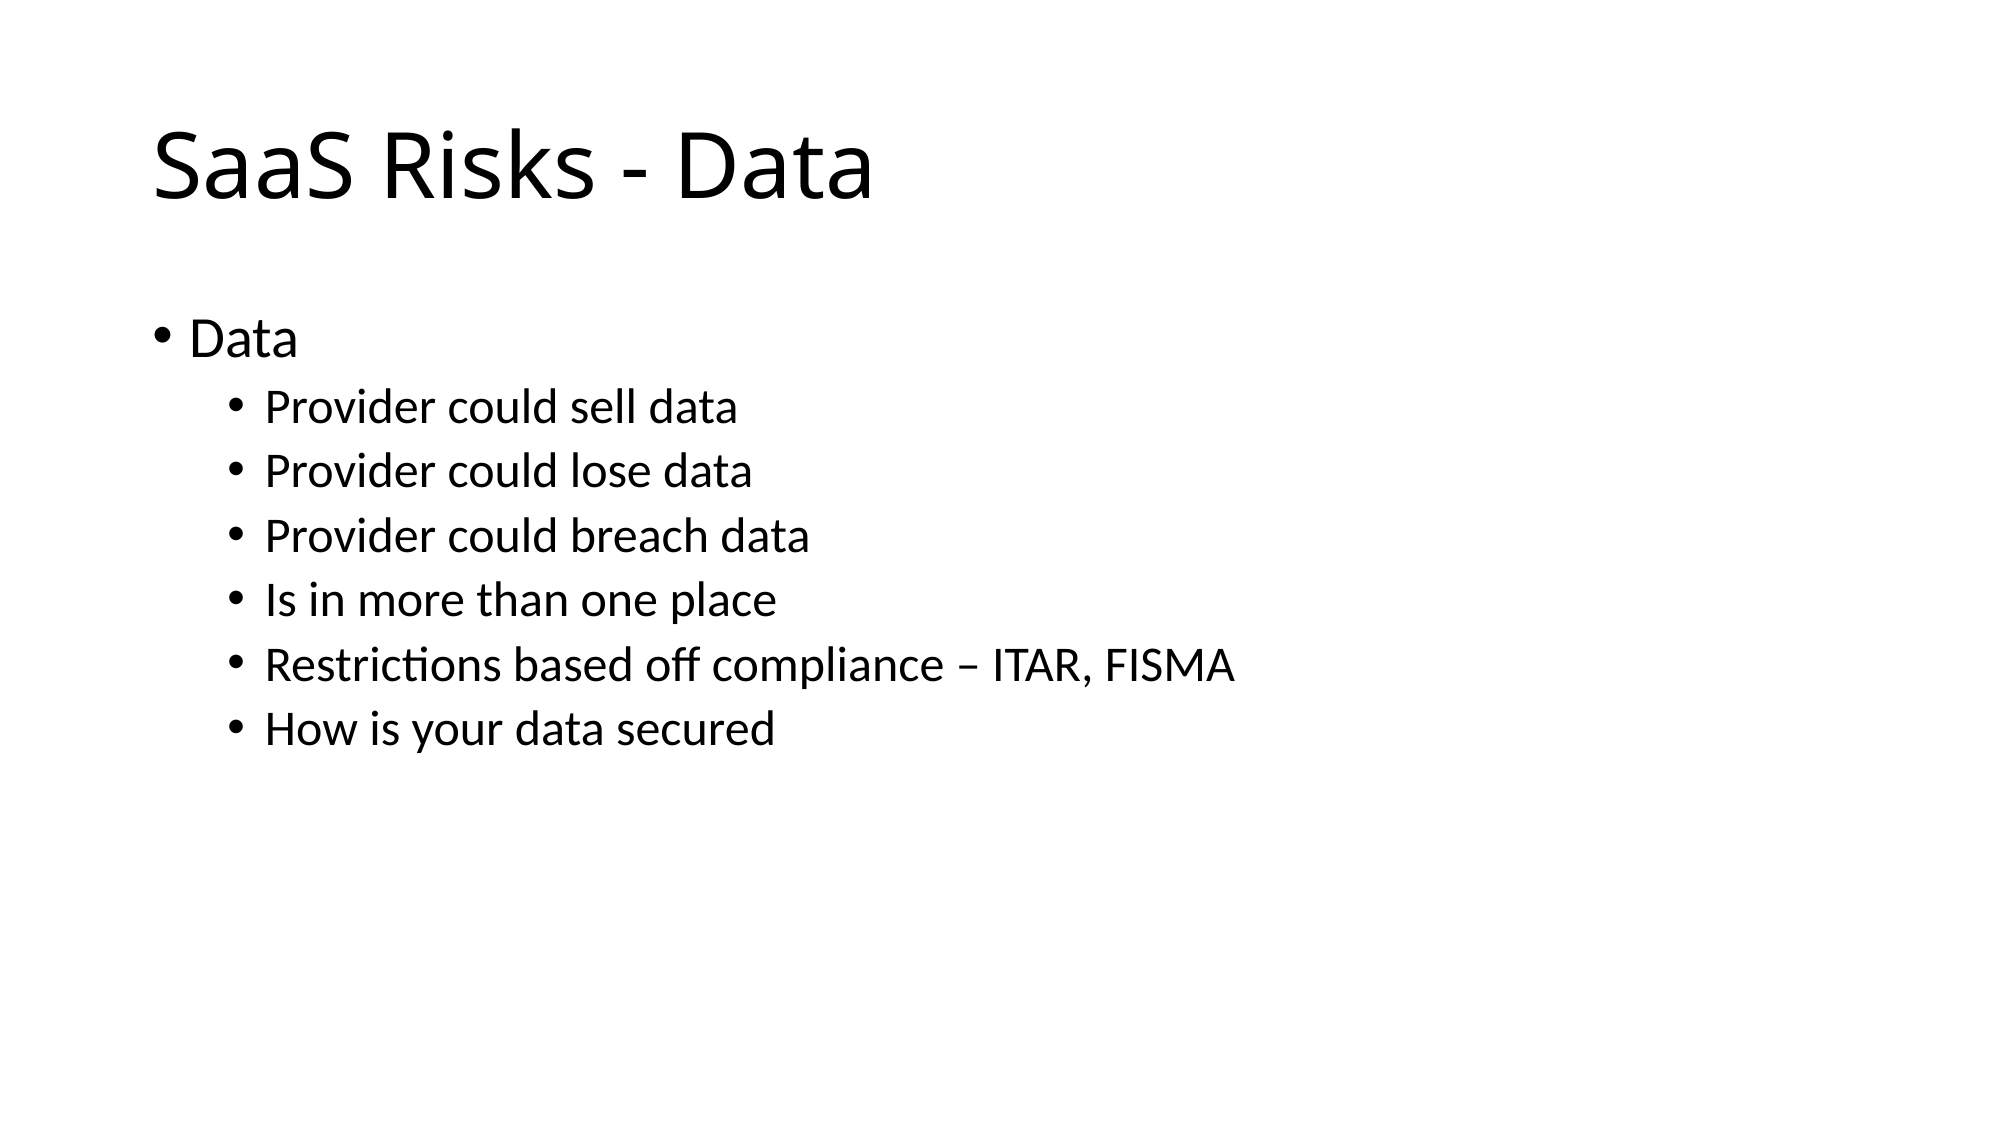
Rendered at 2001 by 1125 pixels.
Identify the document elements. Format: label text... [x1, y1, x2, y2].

list Data Provider could sell data Provider could lose data Provider could breach data Is in more than one place Restrictions based off compliance – ITAR, FISMA How is your data secured [137, 299, 1863, 1014]
title SaaS Risks - Data [137, 59, 1863, 278]
